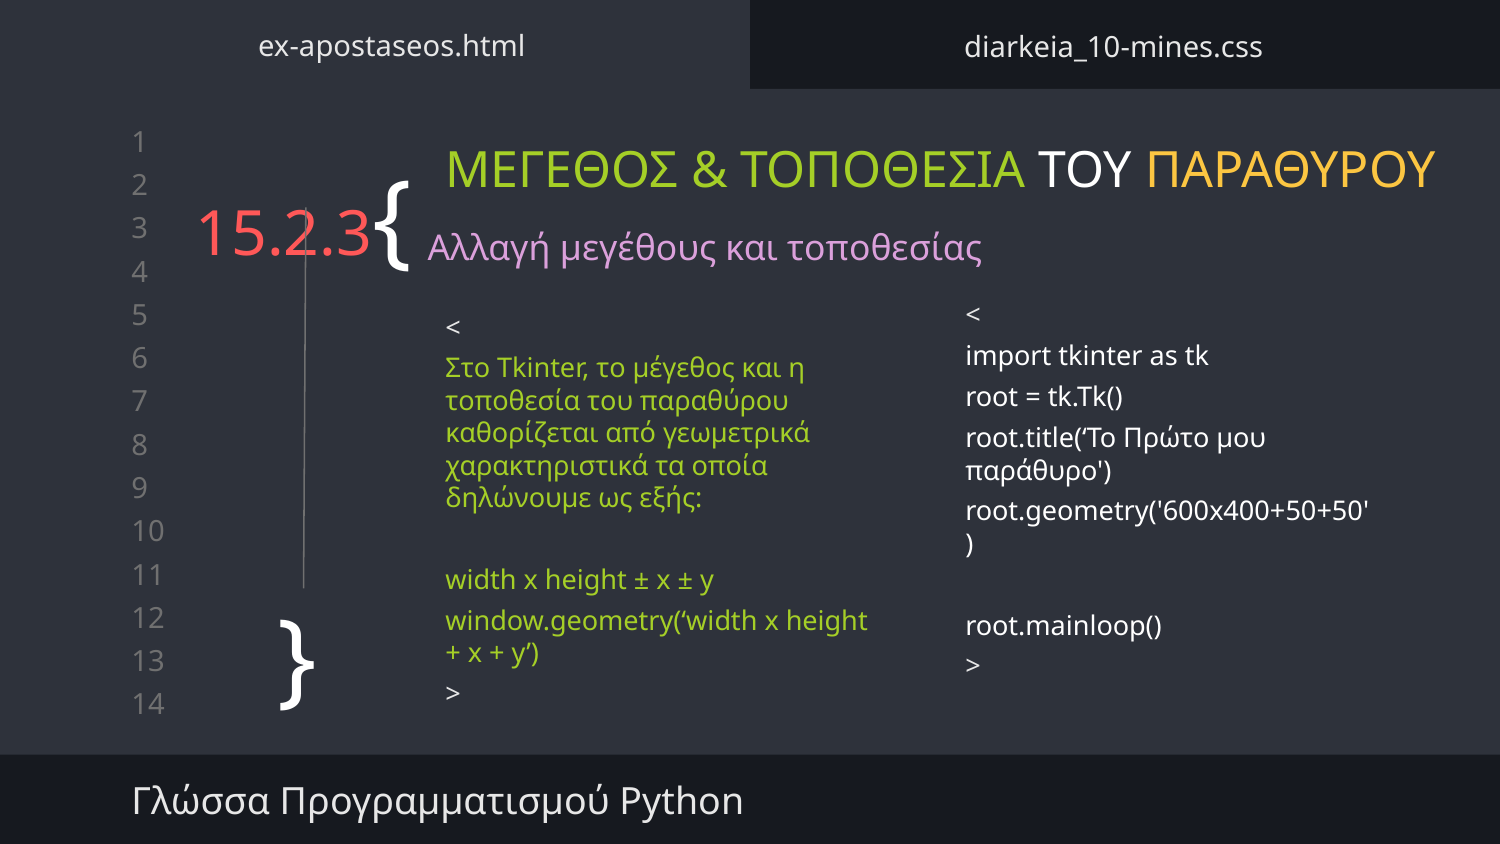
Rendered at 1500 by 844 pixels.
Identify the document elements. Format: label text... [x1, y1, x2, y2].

subtitle diarkeia_10-mines.css [738, 16, 1489, 75]
subtitle Αλλαγή μεγέθους και τοποθεσίας [412, 194, 1374, 298]
subtitle < Στο Tkinter, το μέγεθος και η τοποθεσία του παραθύρου καθορίζεται από γεωμετρικά χαρακτηριστικά τα οποία δηλώνουμε ως εξής: width x height ± x ± y window.geometry(‘width x height + x + y’) > [430, 363, 903, 656]
title 15.2.3{ [161, 123, 446, 305]
subtitle Γλώσσα Προγραμματισμού Python [116, 770, 915, 829]
subtitle ex-apostaseos.html [16, 15, 767, 74]
text_box } [262, 588, 346, 717]
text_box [303, 207, 307, 589]
title ΜΕΓΕΘΟΣ & ΤΟΠΟΘΕΣΙΑ ΤΟΥ ΠΑΡΑΘΥΡΟΥ [430, 123, 1477, 212]
subtitle < import tkinter as tk root = tk.Tk() root.title(‘Το Πρώτο μου παράθυρο') root.geometry('600x400+50+50') root.mainloop() > [950, 380, 1391, 599]
